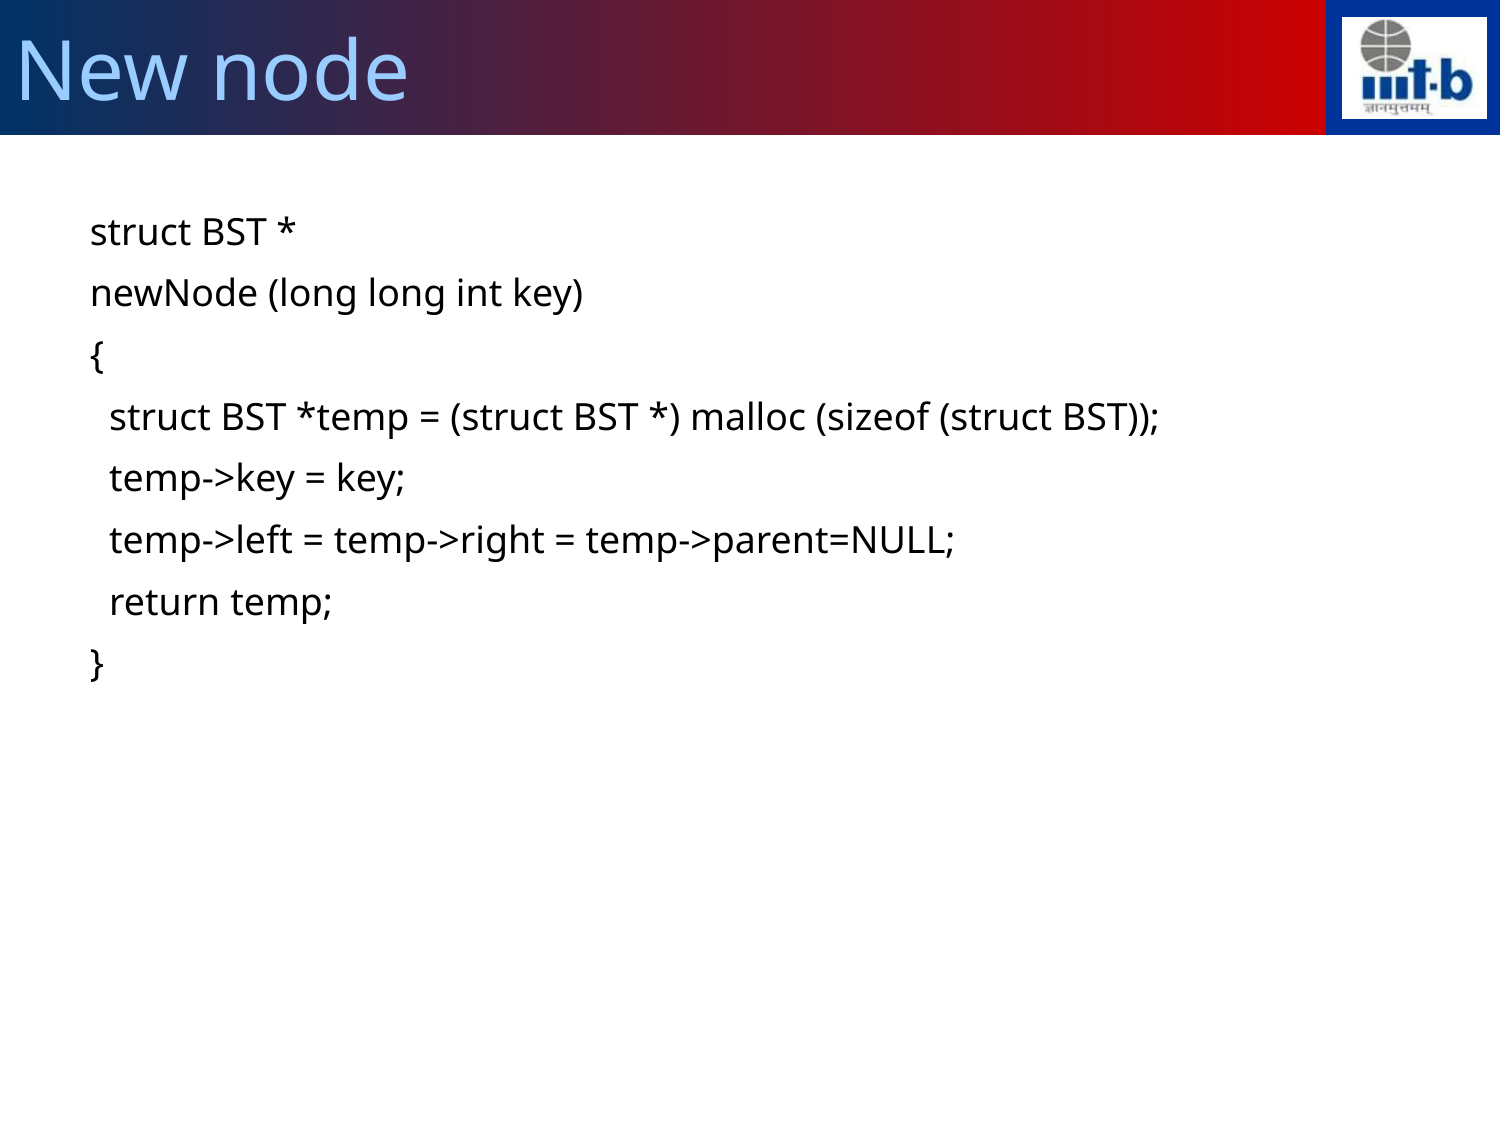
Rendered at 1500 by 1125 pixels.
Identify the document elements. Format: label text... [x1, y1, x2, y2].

title New node [0, 0, 1326, 136]
picture [1342, 17, 1487, 119]
list struct BST * newNode (long long int key) { struct BST *temp = (struct BST *) malloc (sizeof (struct BST)); temp->key = key; temp->left = temp->right = temp->parent=NULL; return temp; } [74, 199, 1426, 1006]
